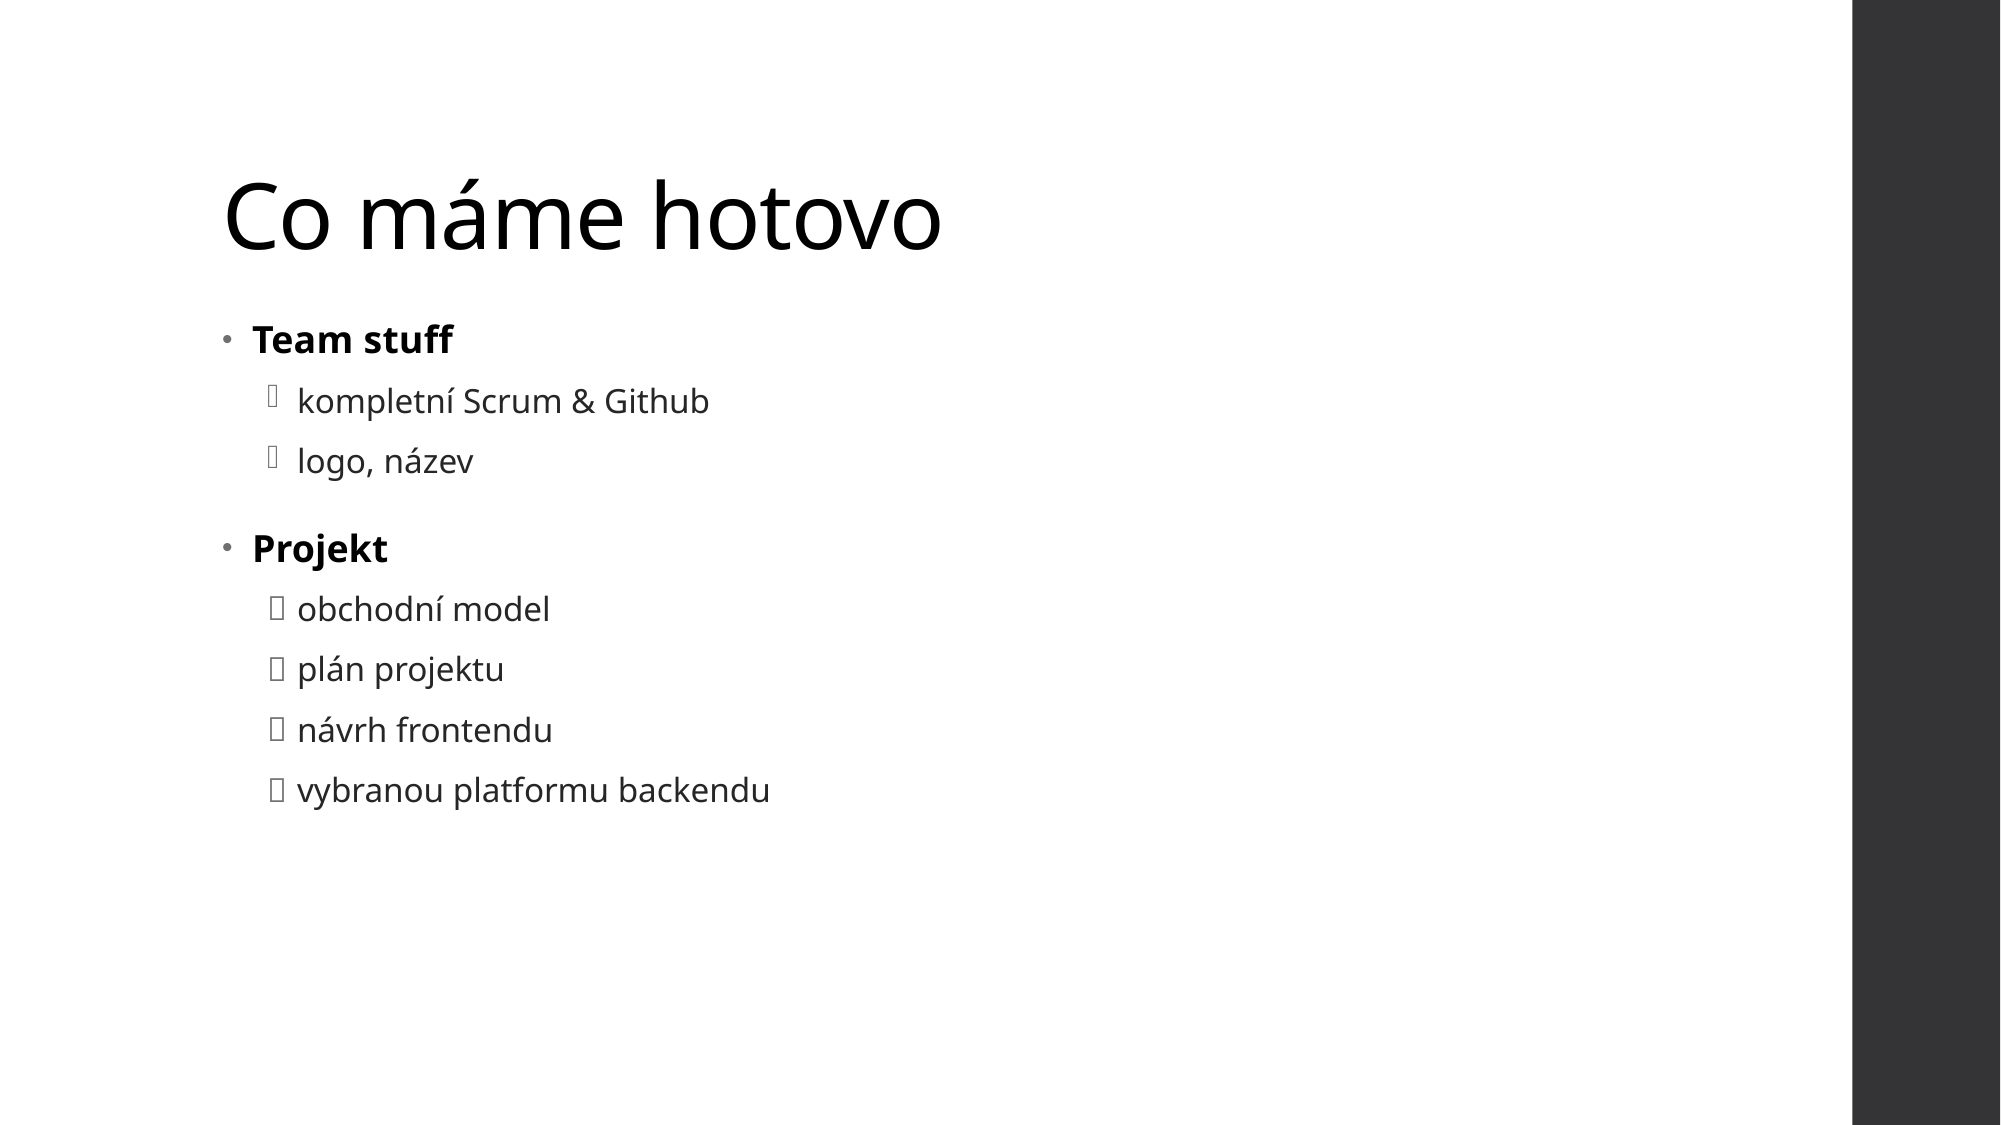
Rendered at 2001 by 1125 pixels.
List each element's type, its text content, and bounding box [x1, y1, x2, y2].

list Team stuff kompletní Scrum & Github logo, název Projekt obchodní model plán projektu návrh frontendu vybranou platformu backendu [206, 299, 1617, 1014]
title Co máme hotovo [206, 60, 1797, 278]
